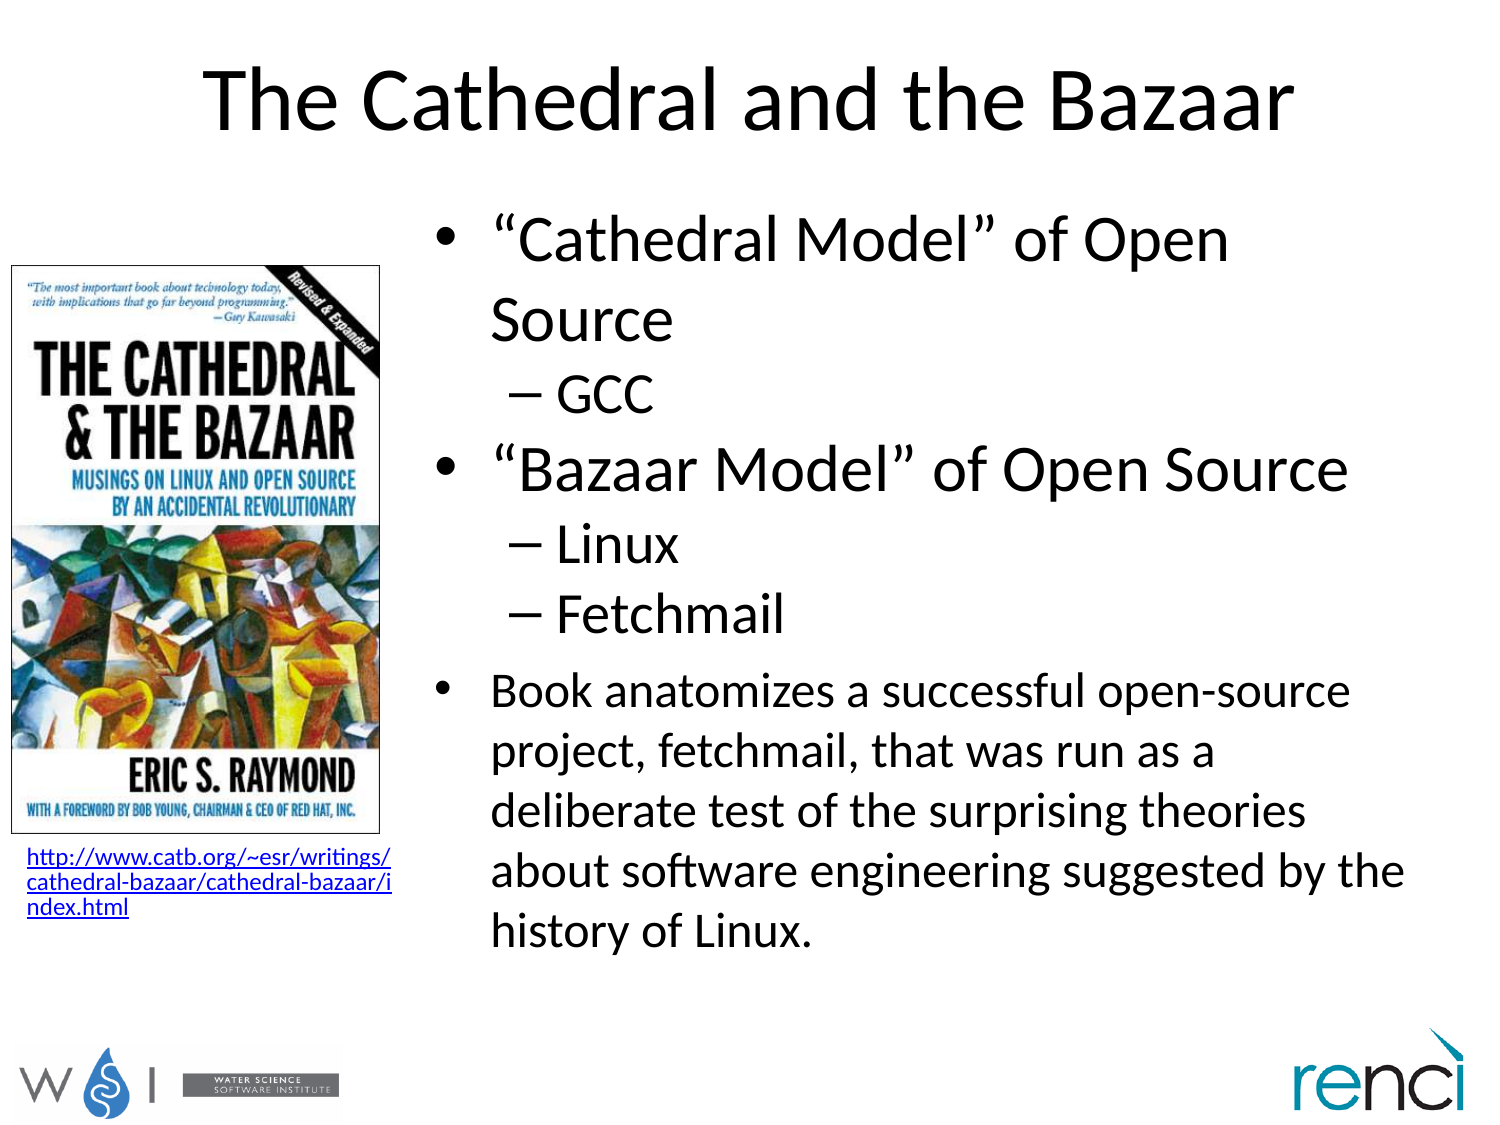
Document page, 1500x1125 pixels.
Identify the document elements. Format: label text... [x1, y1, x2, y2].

picture [1284, 1022, 1476, 1119]
picture [11, 265, 380, 834]
title The Cathedral and the Bazaar [75, 0, 1425, 188]
text_box http://www.catb.org/~esr/writings/cathedral-bazaar/cathedral-bazaar/index.html [11, 833, 410, 878]
picture [14, 1043, 343, 1125]
list “Cathedral Model” of Open Source GCC “Bazaar Model” of Open Source Linux Fetchmail Book anatomizes a successful open-source project, fetchmail, that was run as a deliberate test of the surprising theories about software engineering suggested by the history of Linux. [419, 187, 1425, 1050]
